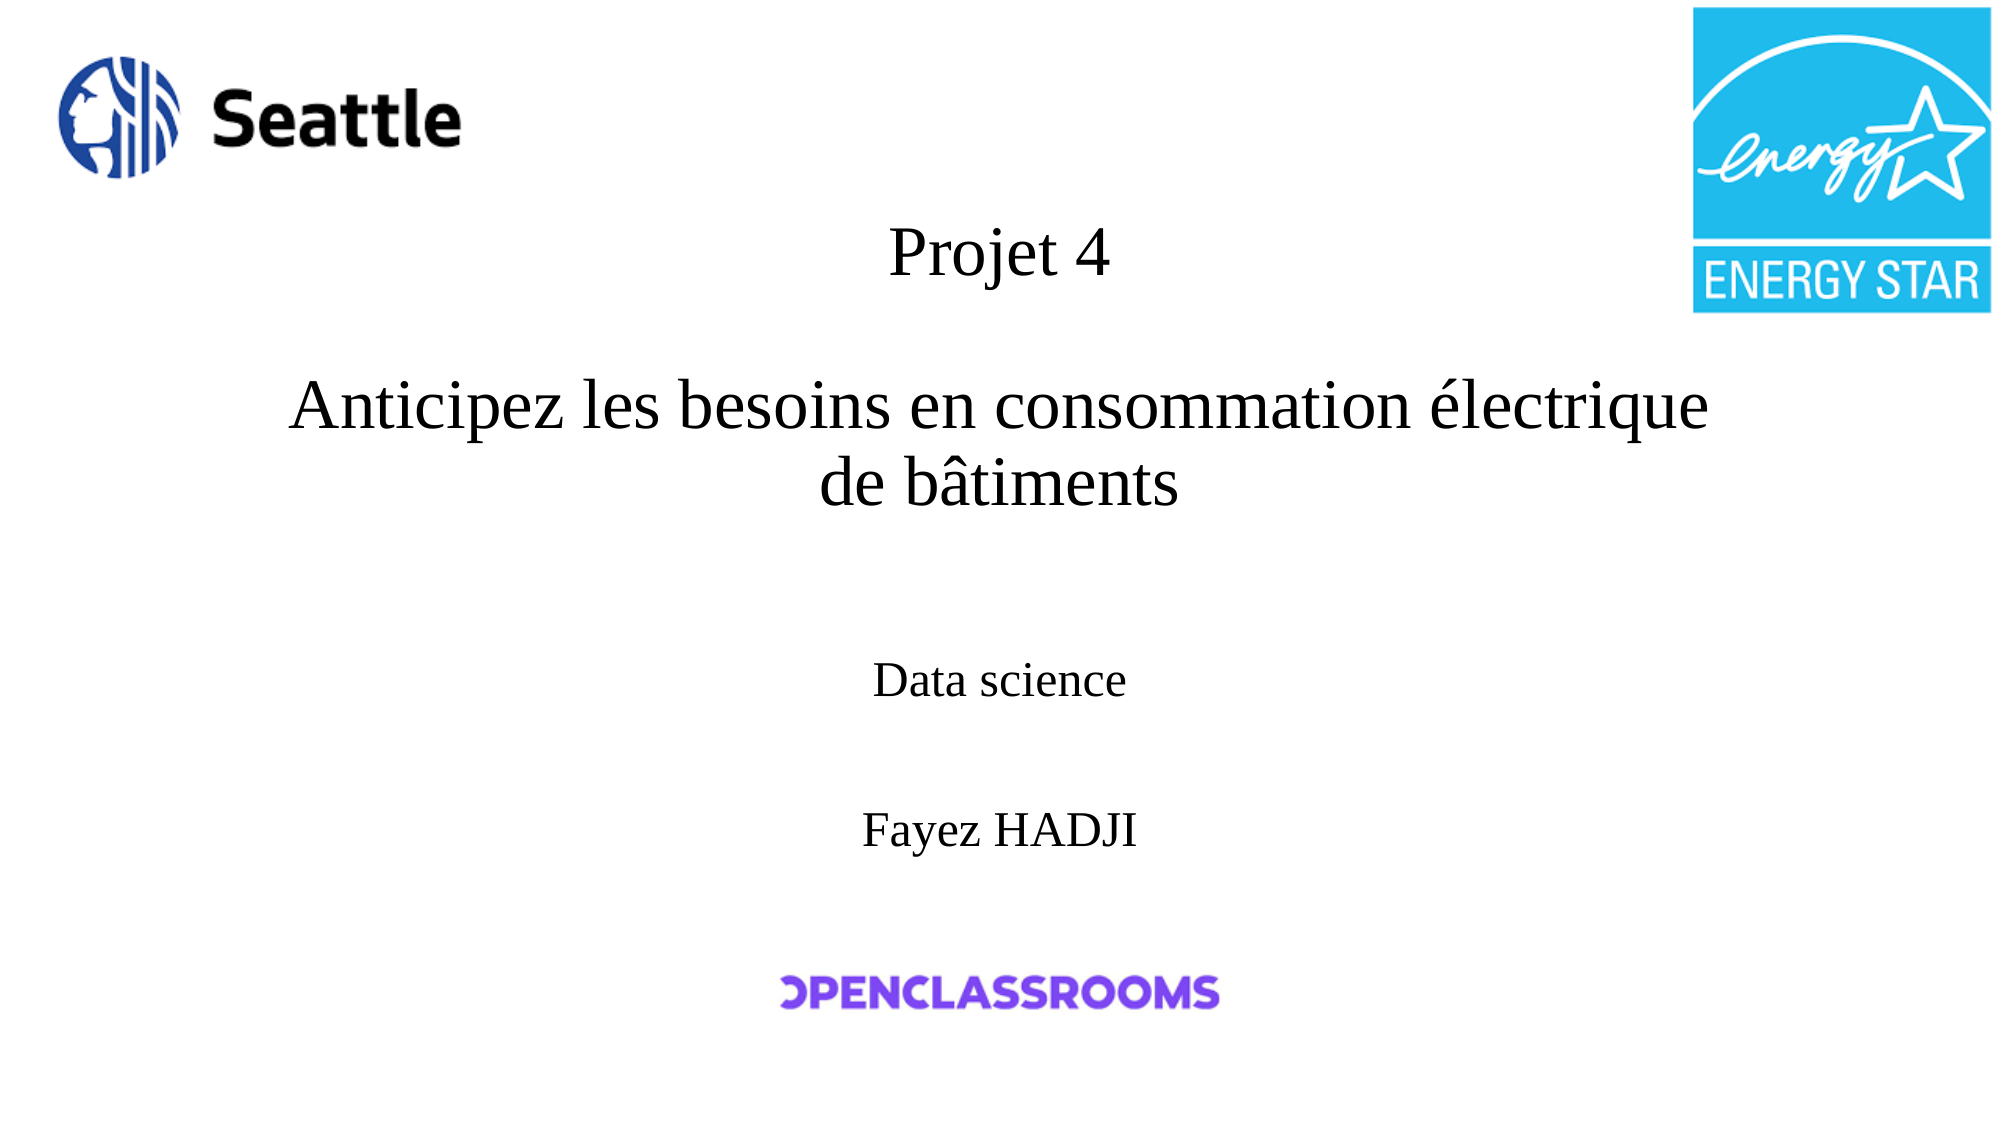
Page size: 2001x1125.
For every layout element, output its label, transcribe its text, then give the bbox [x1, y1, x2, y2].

picture [1685, 0, 2000, 322]
subtitle Data science Fayez HADJI [249, 645, 1750, 898]
picture [765, 861, 1235, 1124]
picture [0, 0, 519, 238]
title Projet 4 Anticipez les besoins en consommation électrique de bâtiments [249, 206, 1750, 529]
